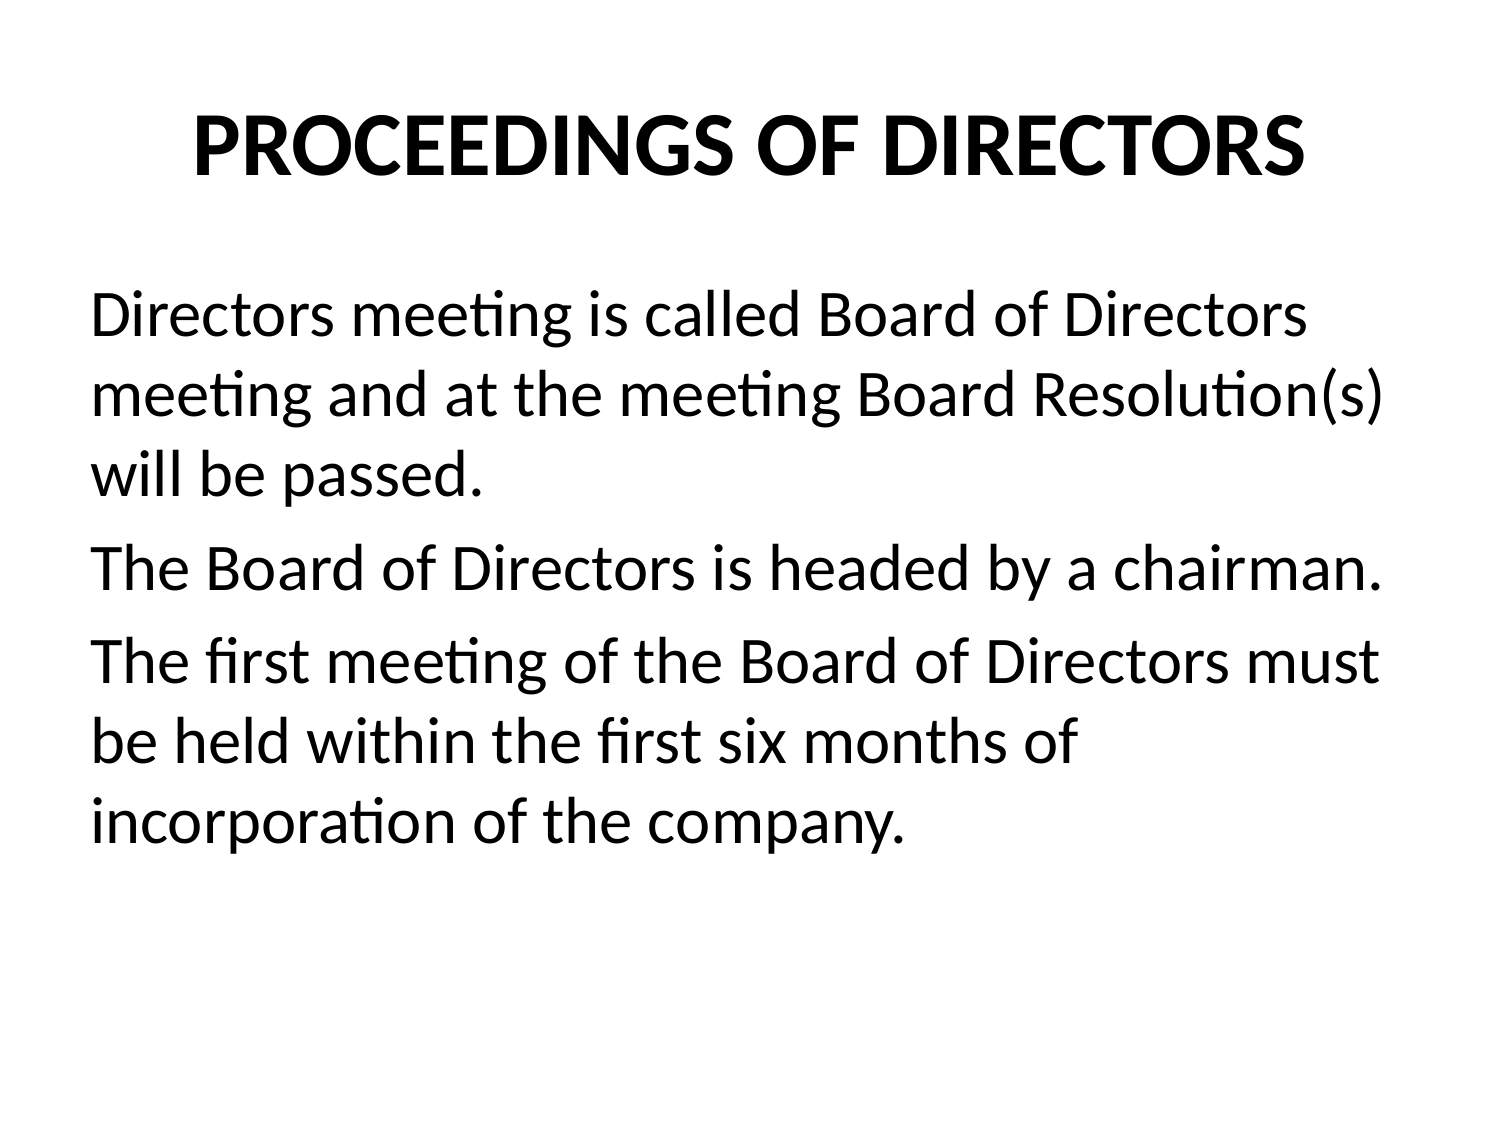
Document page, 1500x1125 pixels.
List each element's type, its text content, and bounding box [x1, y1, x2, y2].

title PROCEEDINGS OF DIRECTORS [75, 45, 1425, 233]
list Directors meeting is called Board of Directors meeting and at the meeting Board Resolution(s) will be passed. The Board of Directors is headed by a chairman. The first meeting of the Board of Directors must be held within the first six months of incorporation of the company. [75, 262, 1425, 1005]
